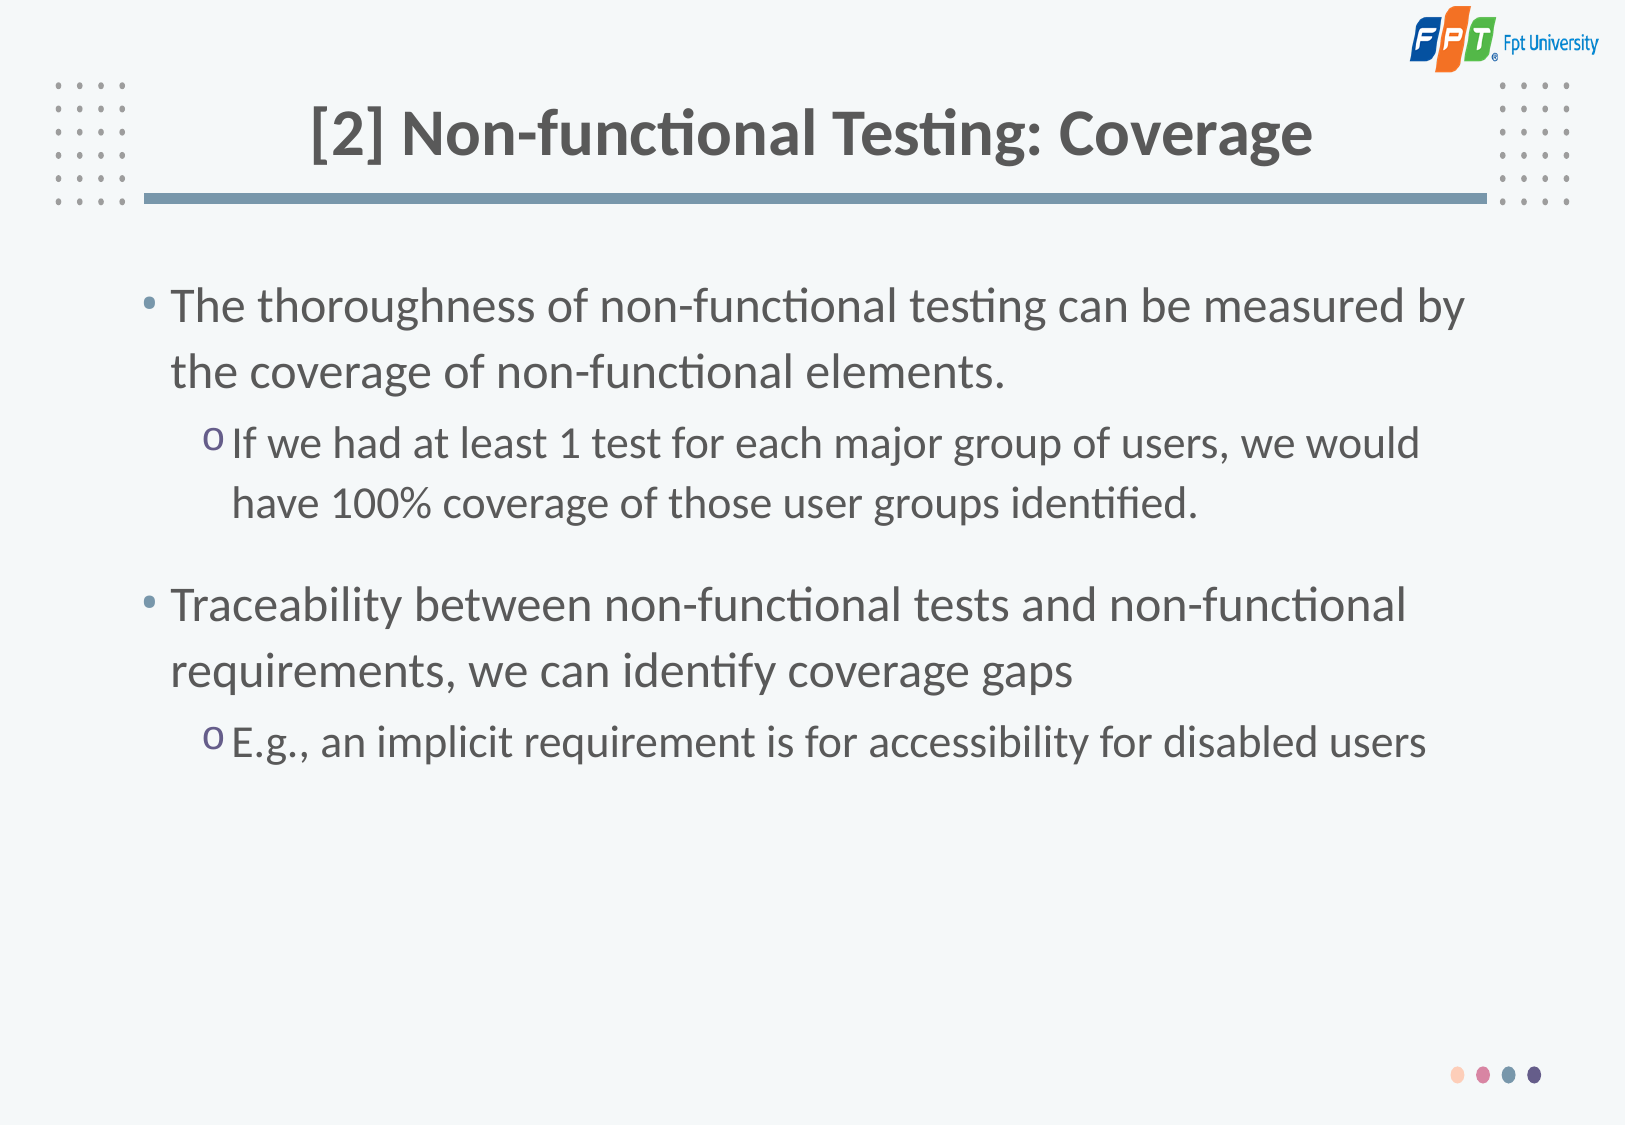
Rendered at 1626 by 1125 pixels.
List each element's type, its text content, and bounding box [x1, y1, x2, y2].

picture [1383, 6, 1624, 88]
title [2] Non-functional Testing: Coverage [111, 60, 1514, 208]
list The thoroughness of non-functional testing can be measured by the coverage of non-functional elements. If we had at least 1 test for each major group of users, we would have 100% coverage of those user groups identified. Traceability between non-functional tests and non-functional requirements, we can identify coverage gaps E.g., an implicit requirement is for accessibility for disabled users [125, 259, 1514, 1014]
